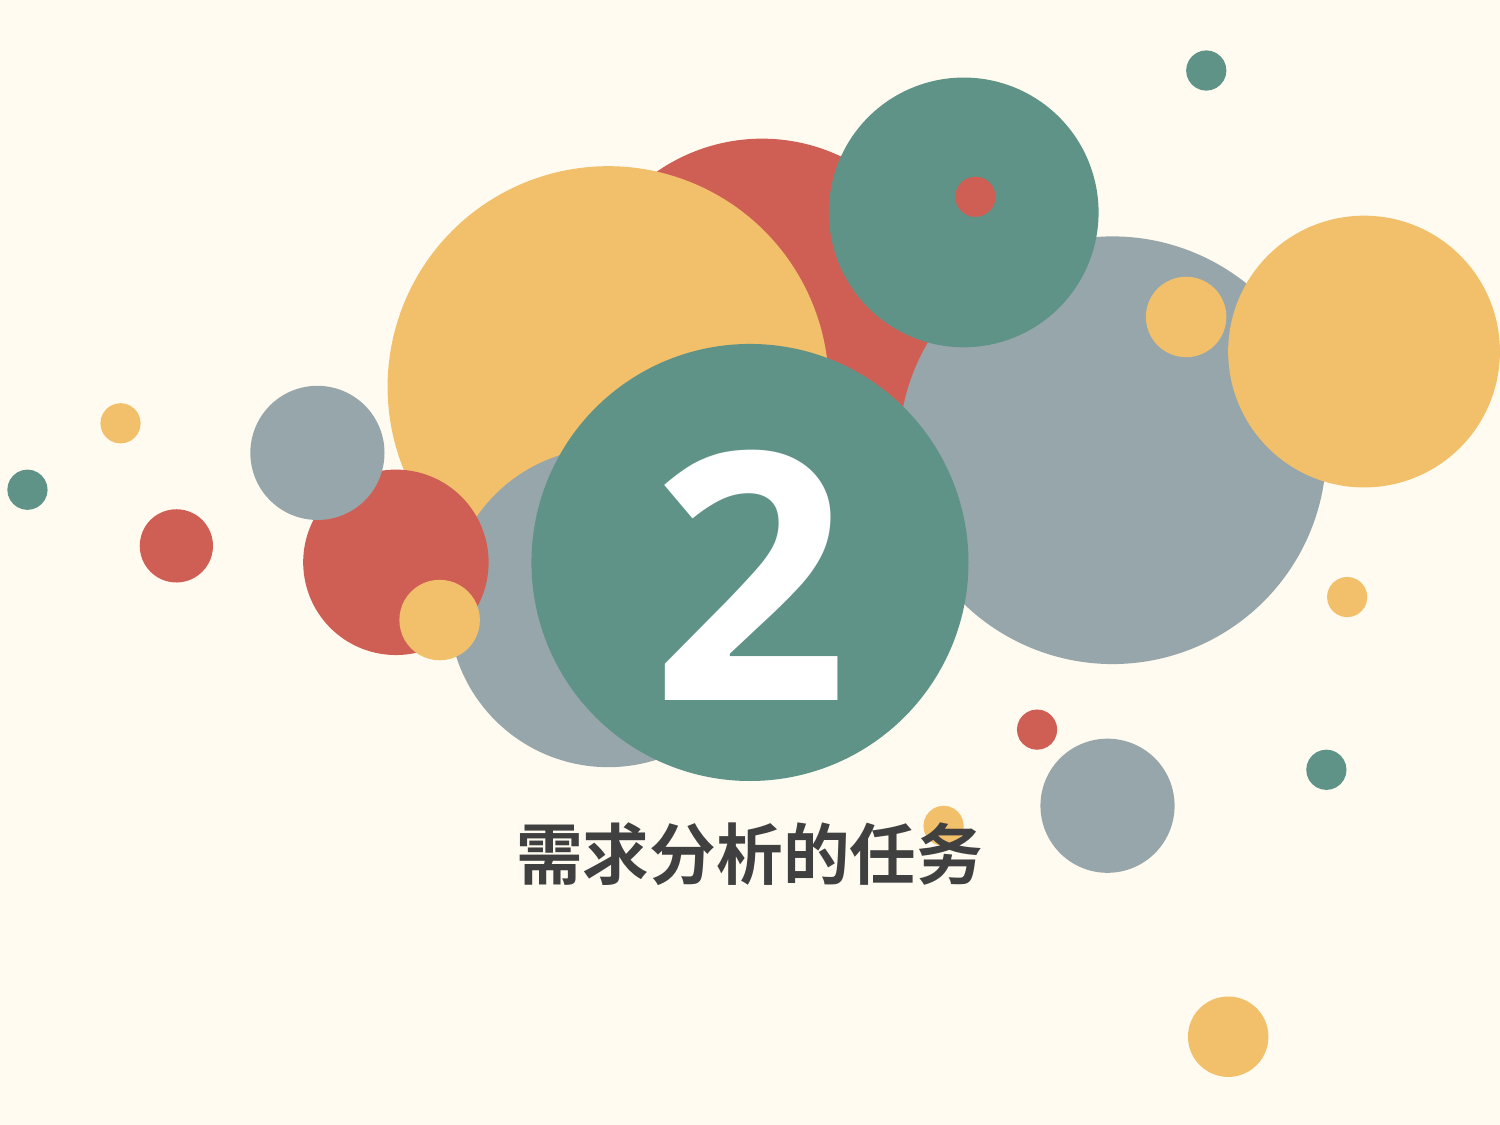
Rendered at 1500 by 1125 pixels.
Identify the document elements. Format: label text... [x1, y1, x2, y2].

text_box [1325, 575, 1369, 619]
text_box [1305, 748, 1348, 791]
text_box [455, 454, 656, 769]
text_box [99, 402, 142, 445]
text_box [386, 165, 828, 513]
text_box [827, 76, 1100, 349]
text_box [657, 137, 925, 403]
text_box [302, 468, 490, 657]
text_box 需求分析的任务 [298, 805, 1202, 901]
text_box [6, 468, 49, 511]
text_box [138, 508, 215, 584]
text_box [1039, 737, 1176, 805]
text_box [902, 235, 1325, 666]
text_box 2 [530, 342, 970, 783]
text_box [1186, 995, 1270, 1079]
text_box [954, 175, 997, 218]
text_box [249, 384, 386, 522]
text_box [1144, 275, 1228, 359]
text_box [398, 578, 481, 662]
text_box [1185, 49, 1228, 92]
text_box [1015, 708, 1059, 751]
text_box [1227, 214, 1500, 489]
